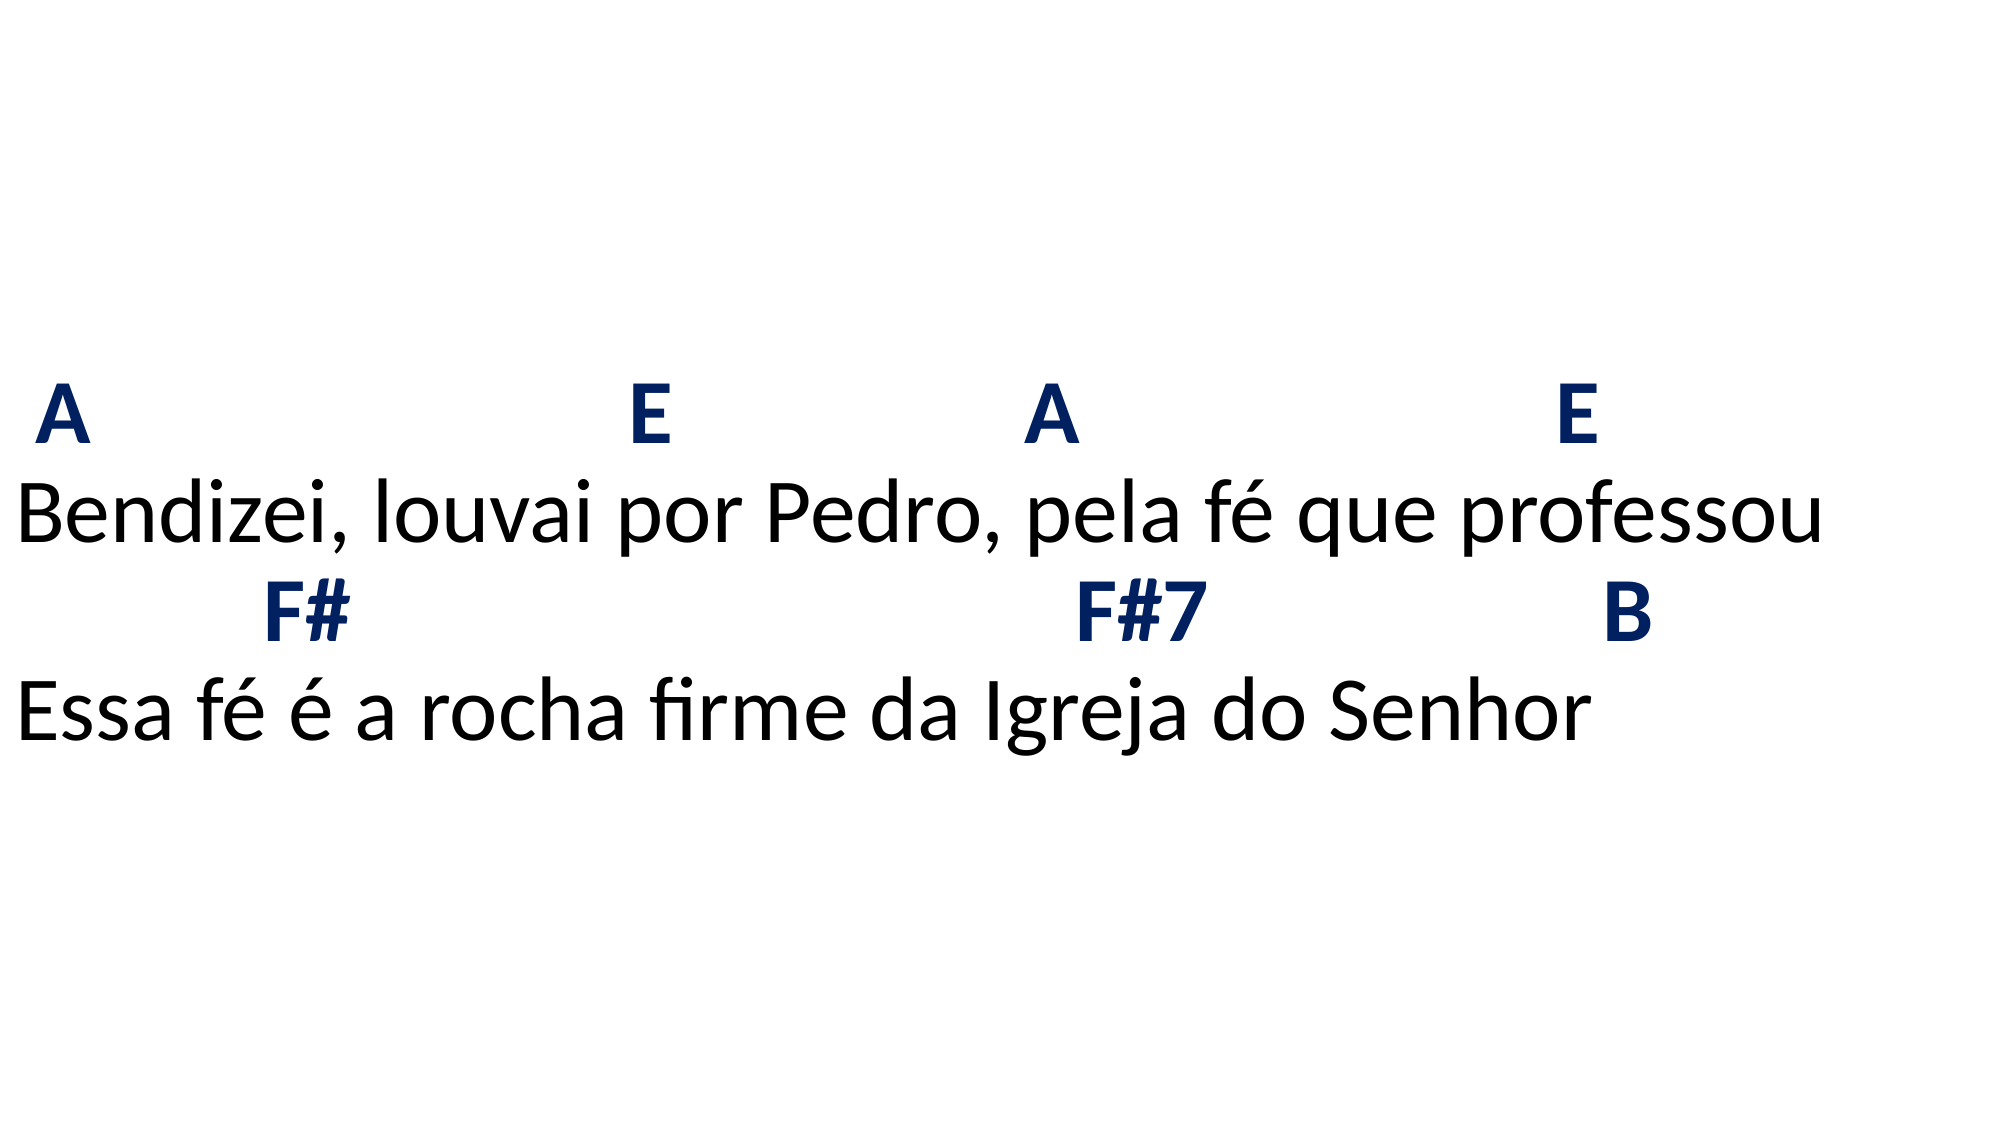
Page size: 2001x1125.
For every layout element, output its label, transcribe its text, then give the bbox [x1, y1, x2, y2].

title A E A E Bendizei, louvai por Pedro, pela fé que professou F# F#7 B Essa fé é a rocha firme da Igreja do Senhor [0, 0, 2000, 1125]
